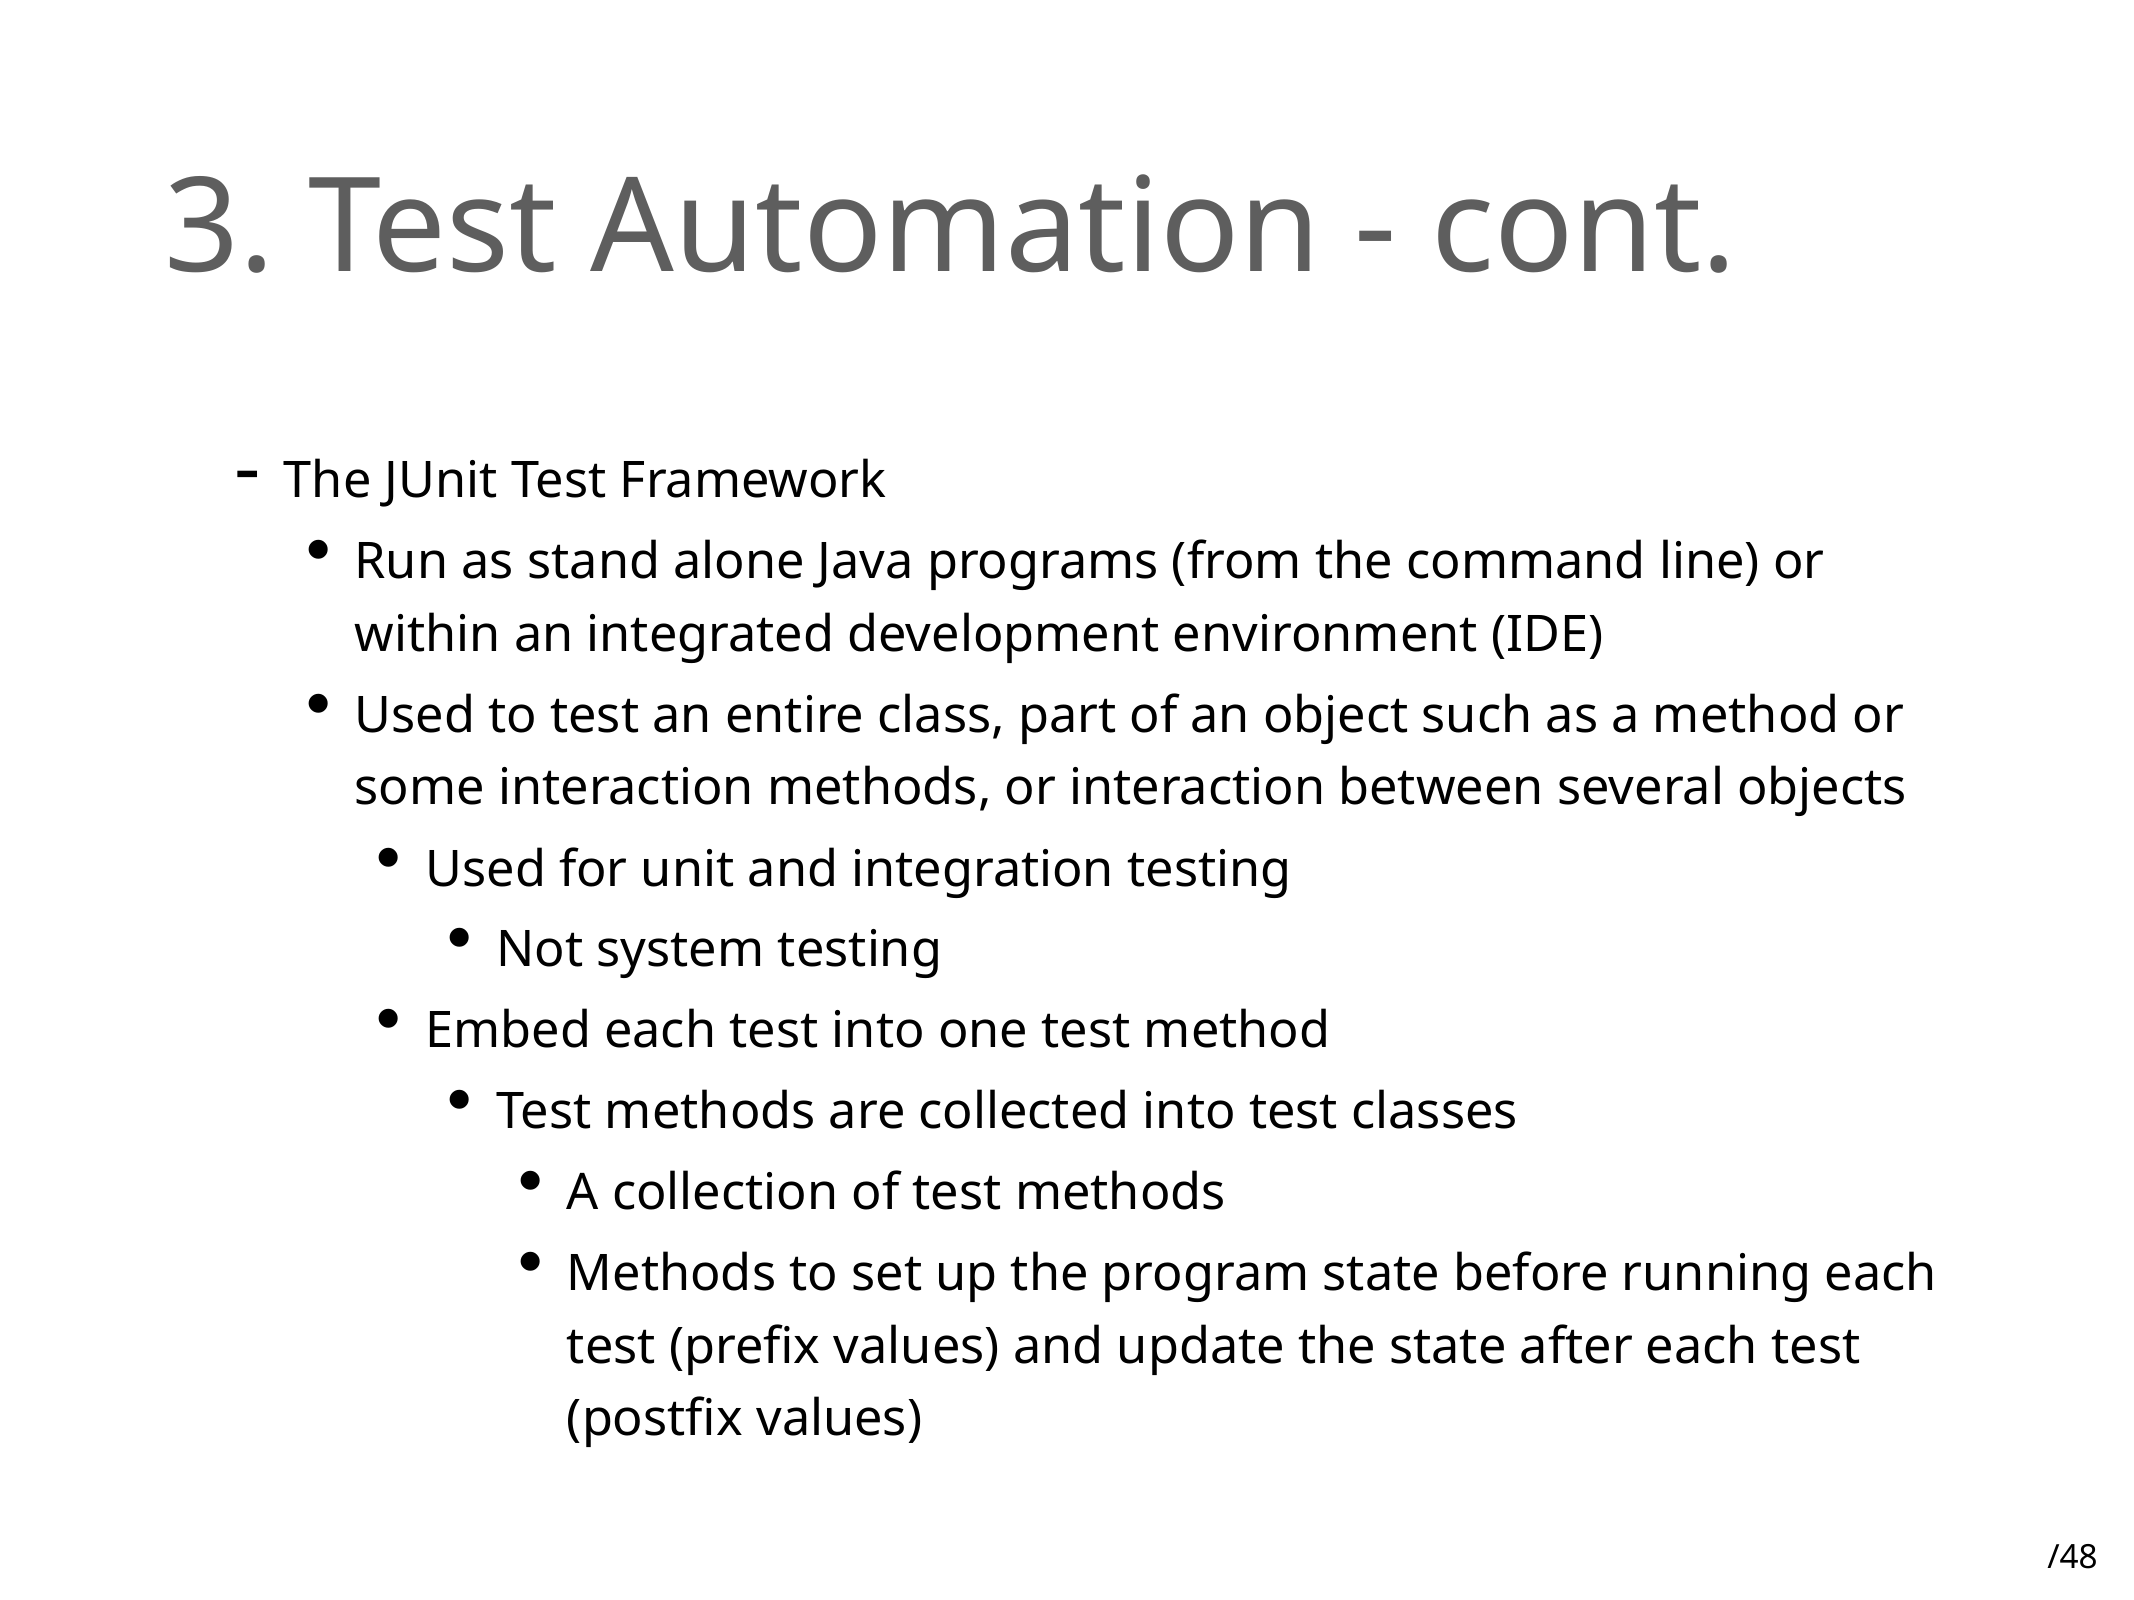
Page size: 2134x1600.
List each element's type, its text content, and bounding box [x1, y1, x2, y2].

slide_number [2000, 1526, 2057, 1582]
title 3. Test Automation - cont. [155, 41, 1978, 397]
text_box The JUnit Test Framework Run as stand alone Java programs (from the command line) or within an integrated development environment (IDE) Used to test an entire class, part of an object such as a method or some interaction methods, or interaction between several objects Used for unit and integration testing Not system testing Embed each test into one test method Test methods are collected into test classes A collection of test methods Methods to set up the program state before running each test (prefix values) and update the state after each test (postfix values) [156, 425, 1978, 1457]
